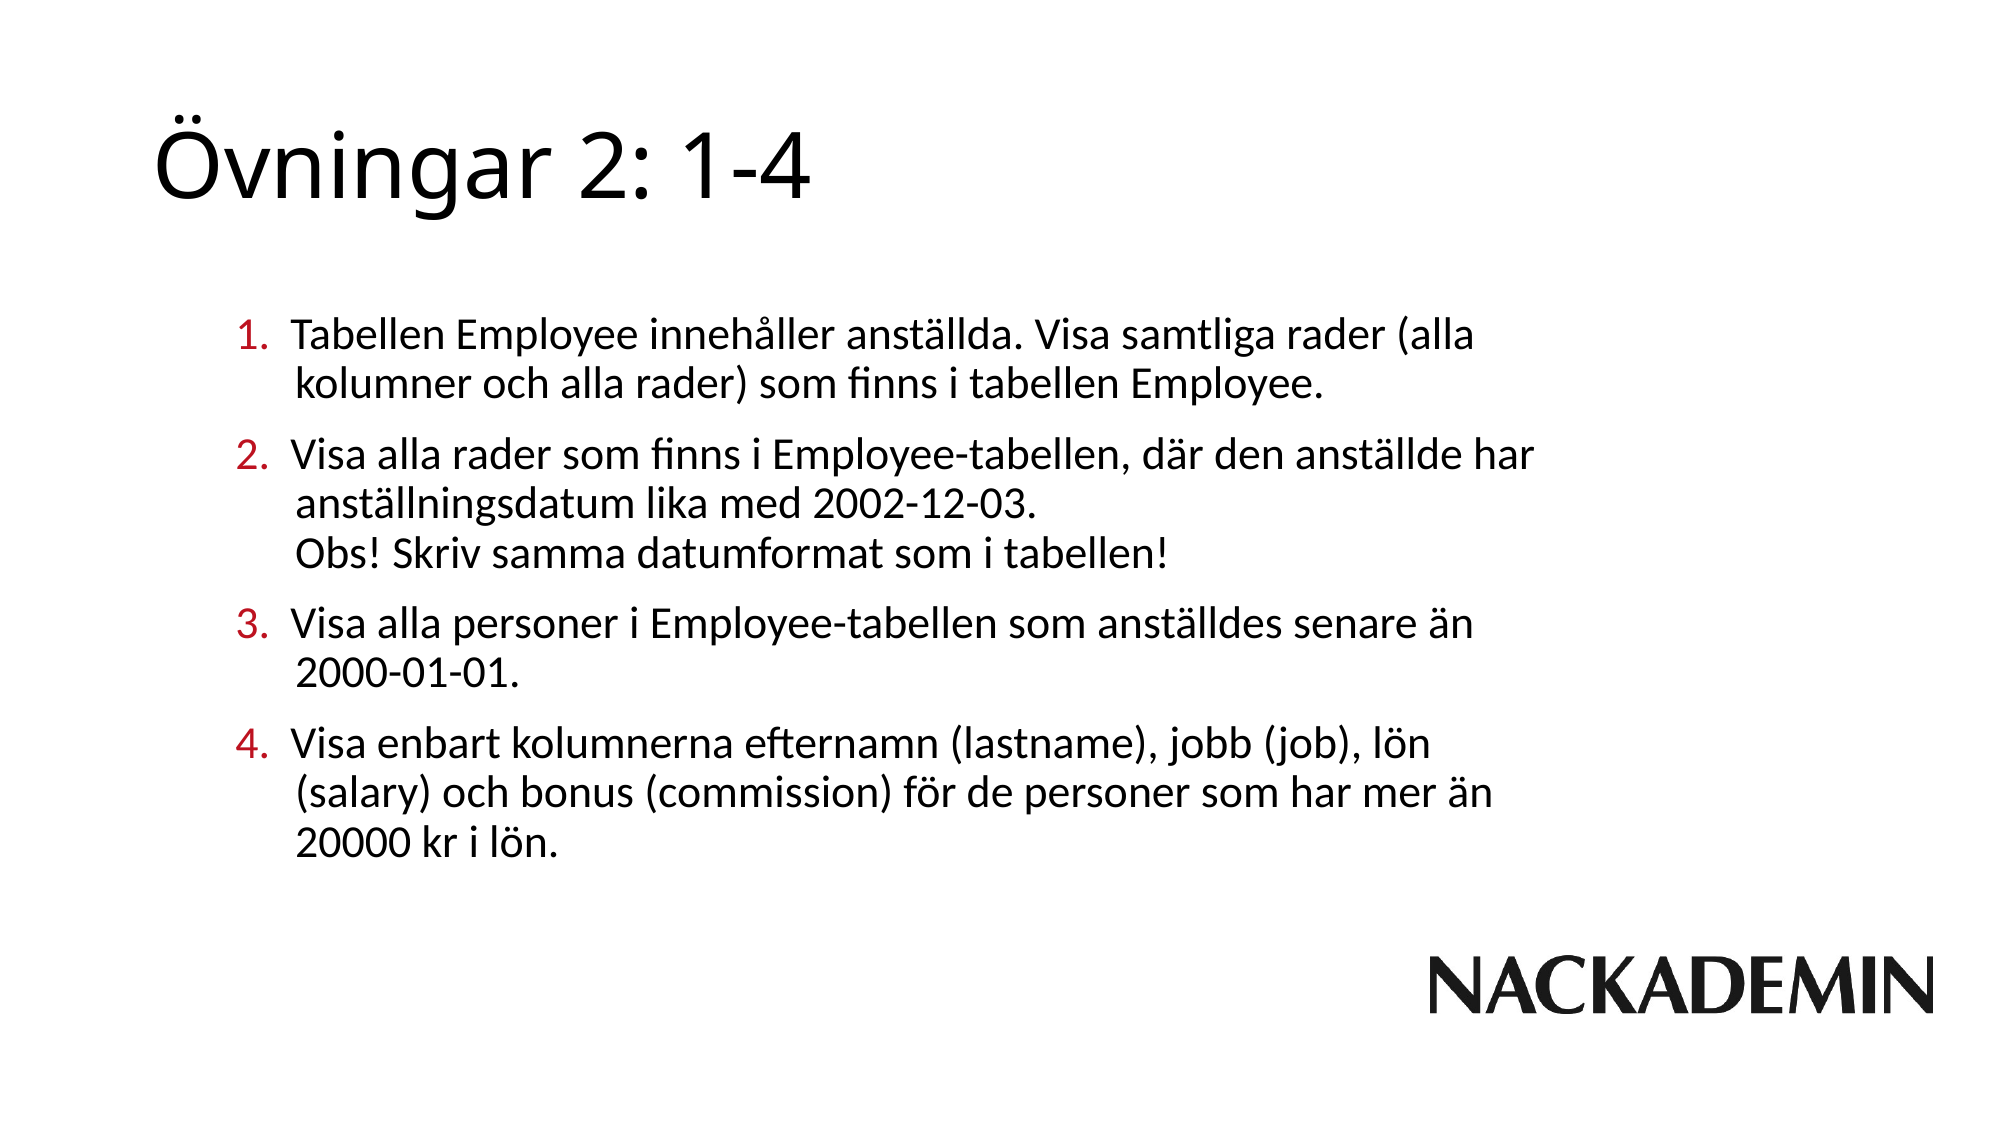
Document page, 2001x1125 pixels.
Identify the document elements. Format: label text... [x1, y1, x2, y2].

list 1. Tabellen Employee innehåller anställda. Visa samtliga rader (alla kolumner och alla rader) som finns i tabellen Employee. 2. Visa alla rader som finns i Employee-tabellen, där den anställde har anställningsdatum lika med 2002-12-03. Obs! Skriv samma datumformat som i tabellen! 3. Visa alla personer i Employee-tabellen som anställdes senare än 2000-01-01. 4. Visa enbart kolumnerna efternamn (lastname), jobb (job), lön (salary) och bonus (commission) för de personer som har mer än 20000 kr i lön. [220, 302, 1556, 1047]
picture [1429, 955, 1933, 1014]
title Övningar 2: 1-4 [137, 59, 1863, 278]
